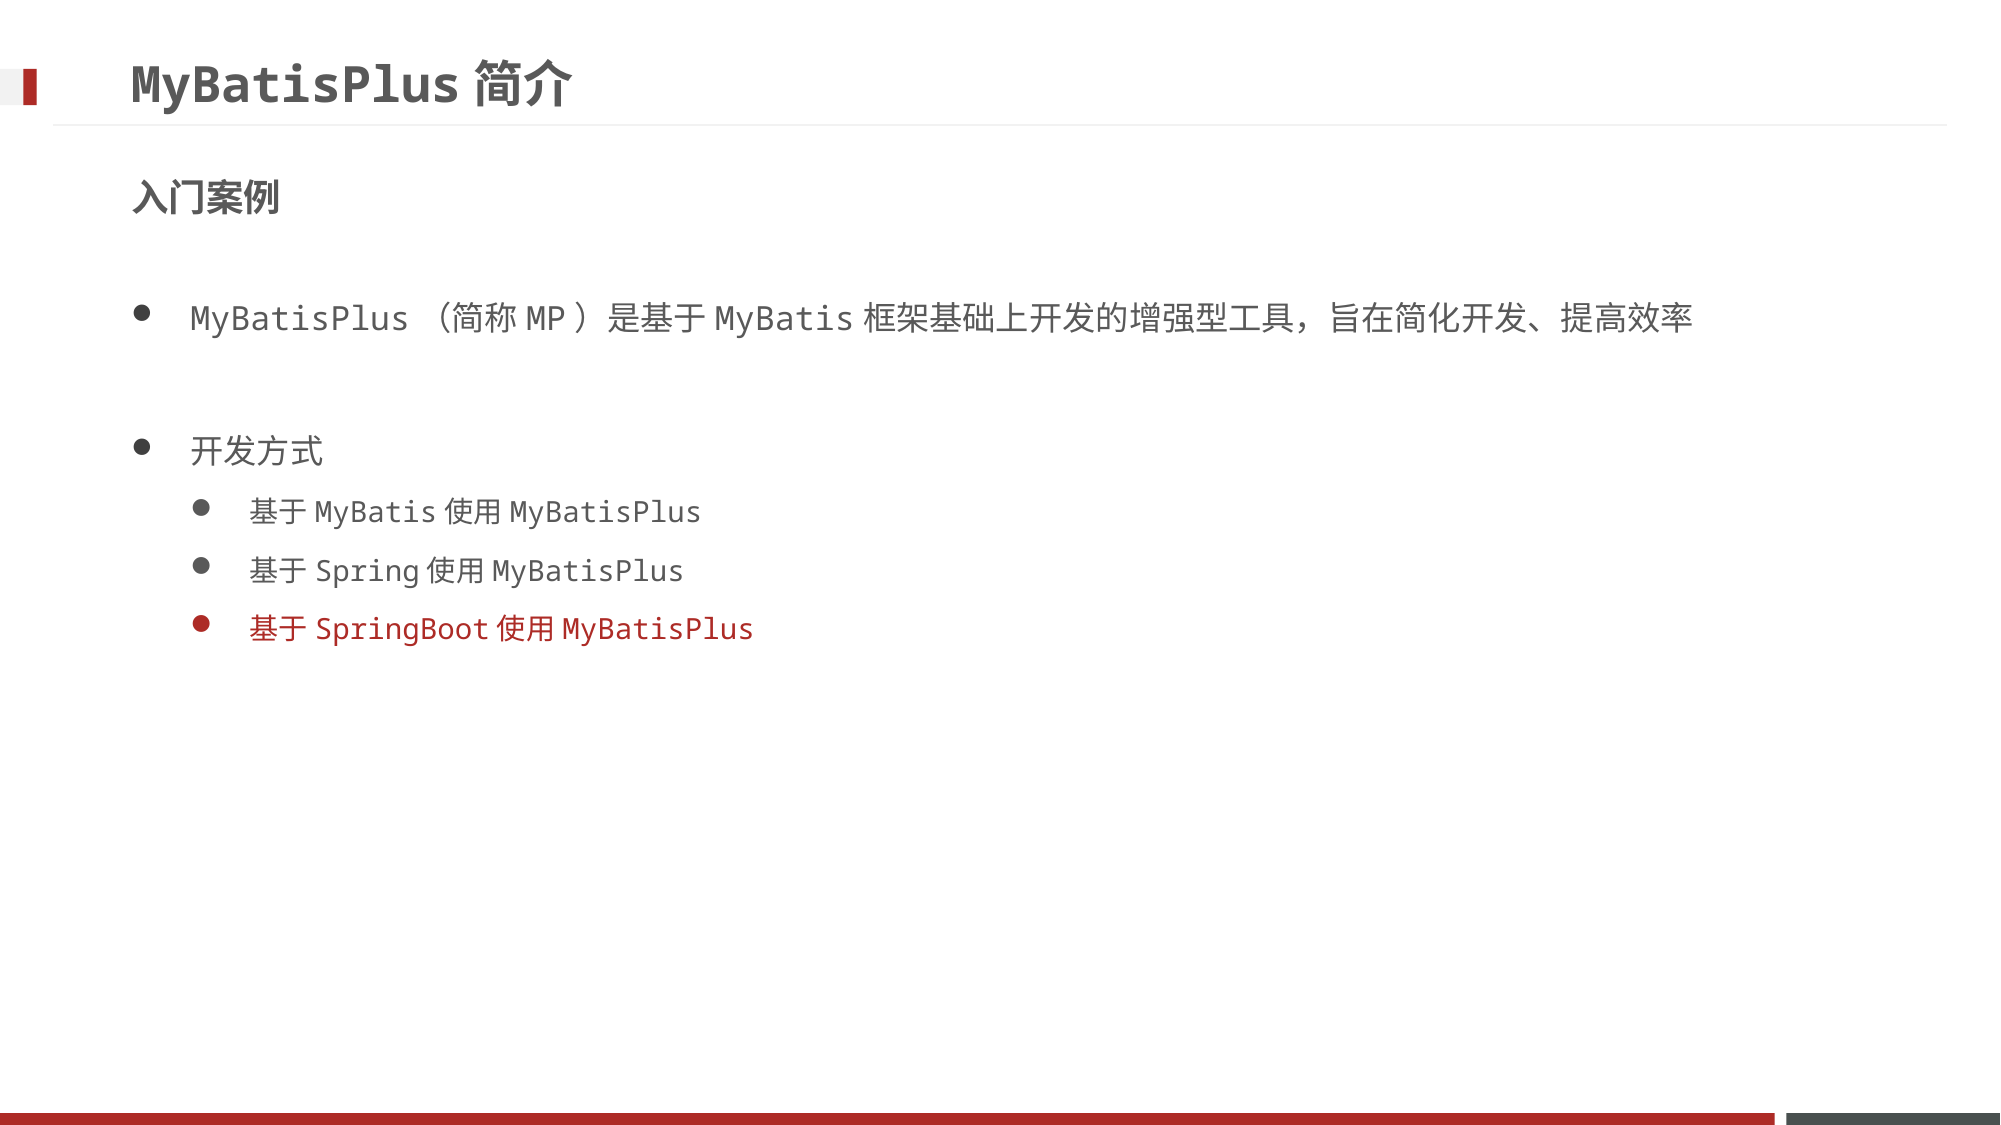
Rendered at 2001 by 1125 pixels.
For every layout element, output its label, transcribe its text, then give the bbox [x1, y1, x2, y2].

list 入门案例 [116, 154, 1880, 239]
title MyBatisPlus简介 [116, 40, 1556, 125]
list MyBatisPlus（简称MP）是基于MyBatis框架基础上开发的增强型工具，旨在简化开发、提高效率 开发方式 基于MyBatis使用MyBatisPlus 基于Spring使用MyBatisPlus 基于SpringBoot使用MyBatisPlus [116, 270, 1880, 963]
